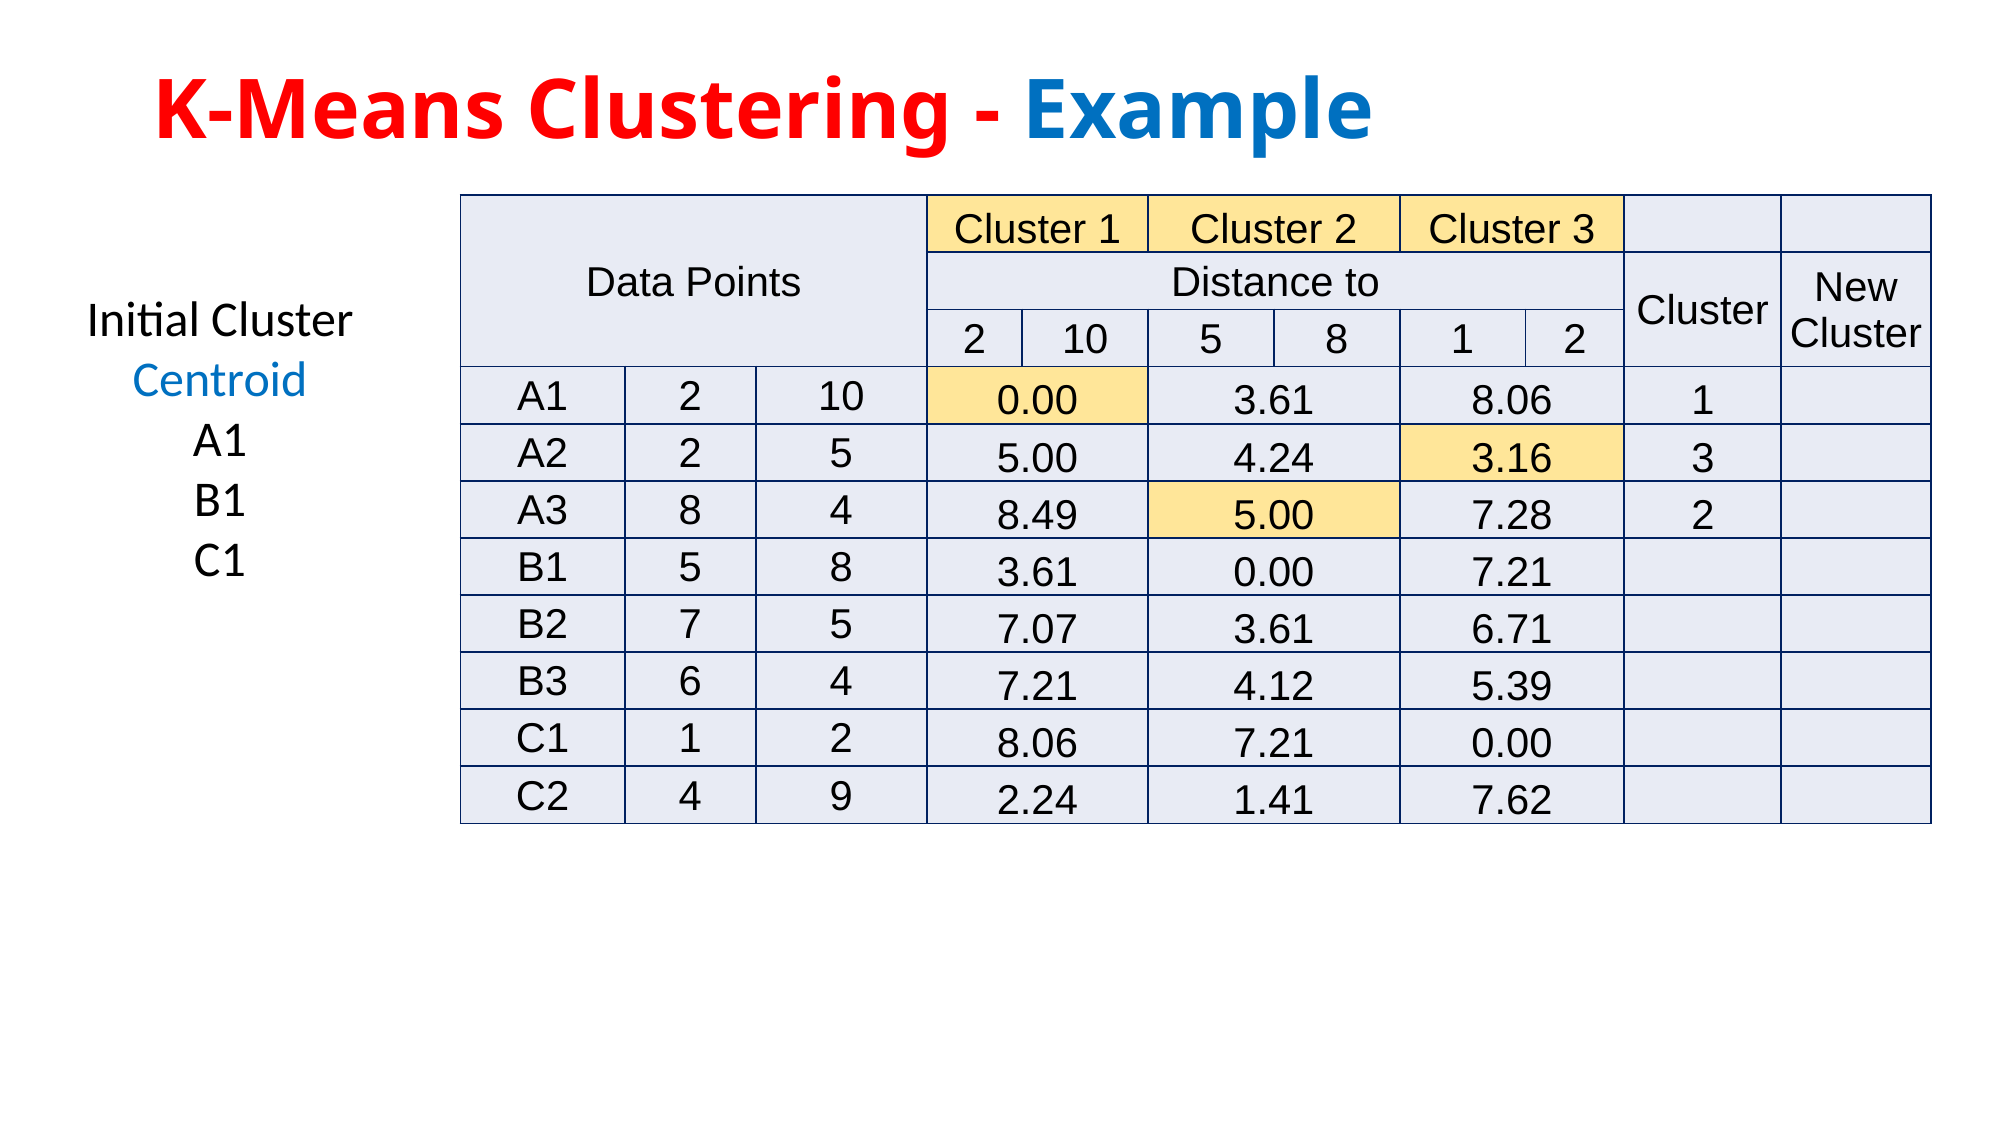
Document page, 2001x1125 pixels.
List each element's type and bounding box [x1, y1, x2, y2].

table_cell [1401, 710, 1623, 765]
table_cell [1782, 253, 1930, 366]
table_cell [461, 425, 624, 480]
table_cell [626, 767, 755, 823]
table_cell [757, 653, 926, 708]
table_cell [1149, 310, 1273, 366]
table_cell [1149, 653, 1399, 708]
table_cell [1149, 482, 1399, 537]
table_cell [1401, 596, 1623, 651]
table_cell [1625, 596, 1780, 651]
table_cell [1782, 482, 1930, 537]
table_cell [1401, 425, 1623, 480]
table_cell [1149, 367, 1399, 423]
table_cell [1625, 767, 1780, 823]
table_header [1149, 196, 1399, 251]
table_cell [461, 367, 624, 423]
table_cell [928, 482, 1147, 537]
table_cell [1401, 653, 1623, 708]
table_cell [626, 653, 755, 708]
table_cell [757, 596, 926, 651]
table_cell [1401, 482, 1623, 537]
table_cell [1625, 539, 1780, 594]
table_cell [1782, 425, 1930, 480]
table_cell [1782, 710, 1930, 765]
table_header [461, 196, 926, 366]
table_cell [1149, 767, 1399, 823]
table_cell [928, 767, 1147, 823]
table_cell [1625, 710, 1780, 765]
table_header [1625, 196, 1780, 251]
title [137, 59, 1863, 165]
table_cell [626, 710, 755, 765]
text_box [68, 279, 372, 655]
table_cell [1625, 425, 1780, 480]
table_cell [1023, 310, 1147, 366]
table_cell [1526, 310, 1623, 366]
table_cell [1782, 539, 1930, 594]
table_cell [461, 539, 624, 594]
table_header [928, 196, 1147, 251]
table_cell [1275, 310, 1399, 366]
table_cell [757, 425, 926, 480]
table_cell [1149, 539, 1399, 594]
table_cell [928, 653, 1147, 708]
table_cell [1625, 253, 1780, 366]
table_cell [1782, 596, 1930, 651]
table_header [1401, 196, 1623, 251]
table_cell [626, 425, 755, 480]
table_cell [461, 596, 624, 651]
table_cell [461, 710, 624, 765]
table_cell [928, 596, 1147, 651]
table_cell [1401, 310, 1525, 366]
table_cell [928, 310, 1021, 366]
table_cell [1782, 767, 1930, 823]
table_cell [626, 367, 755, 423]
table_cell [928, 367, 1147, 423]
table_cell [1149, 596, 1399, 651]
table_cell [928, 253, 1623, 309]
table_cell [928, 710, 1147, 765]
table_cell [626, 596, 755, 651]
table_cell [1782, 367, 1930, 423]
table_cell [1149, 710, 1399, 765]
table_header [1782, 196, 1930, 251]
table_cell [757, 539, 926, 594]
table_cell [461, 653, 624, 708]
table_cell [757, 482, 926, 537]
table_cell [1401, 539, 1623, 594]
table_cell [1401, 367, 1623, 423]
table_cell [757, 367, 926, 423]
table_cell [1625, 653, 1780, 708]
table_cell [757, 710, 926, 765]
table_cell [626, 482, 755, 537]
table_cell [1625, 482, 1780, 537]
table_cell [1782, 653, 1930, 708]
table_cell [461, 767, 624, 823]
table_cell [1149, 425, 1399, 480]
table_cell [626, 539, 755, 594]
table_cell [461, 482, 624, 537]
table_cell [1625, 367, 1780, 423]
table_cell [757, 767, 926, 823]
table_cell [1401, 767, 1623, 823]
table_cell [928, 539, 1147, 594]
table_cell [928, 425, 1147, 480]
